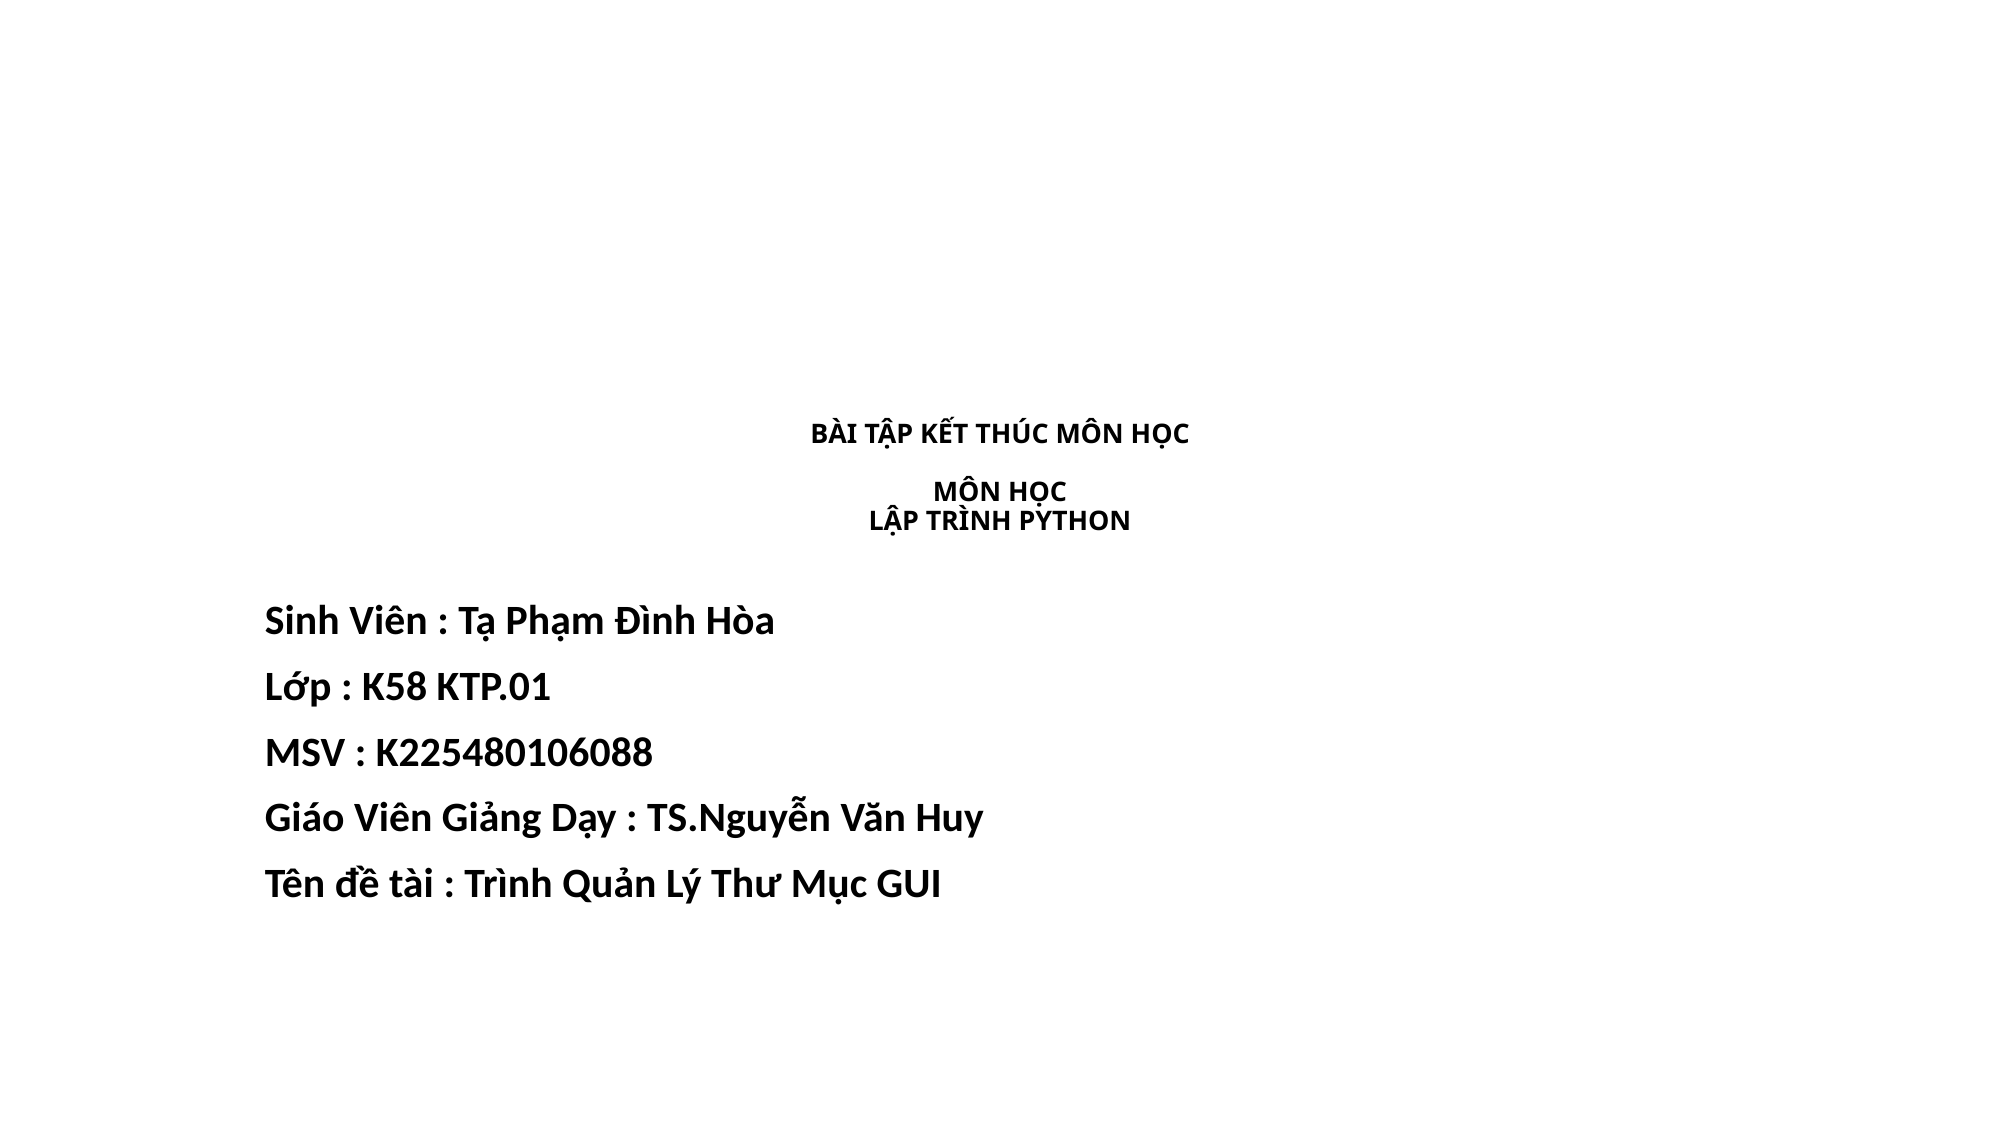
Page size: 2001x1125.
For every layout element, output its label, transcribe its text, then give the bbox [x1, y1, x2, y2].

subtitle Sinh Viên : Tạ Phạm Đình Hòa Lớp : K58 KTP.01 MSV : K225480106088 Giáo Viên Giảng Dạy : TS.Nguyễn Văn Huy Tên đề tài : Trình Quản Lý Thư Mục GUI [249, 590, 1750, 863]
title BÀI TẬP KẾT THÚC MÔN HỌC MÔN HỌC LẬP TRÌNH PYTHON [249, 184, 1750, 576]
